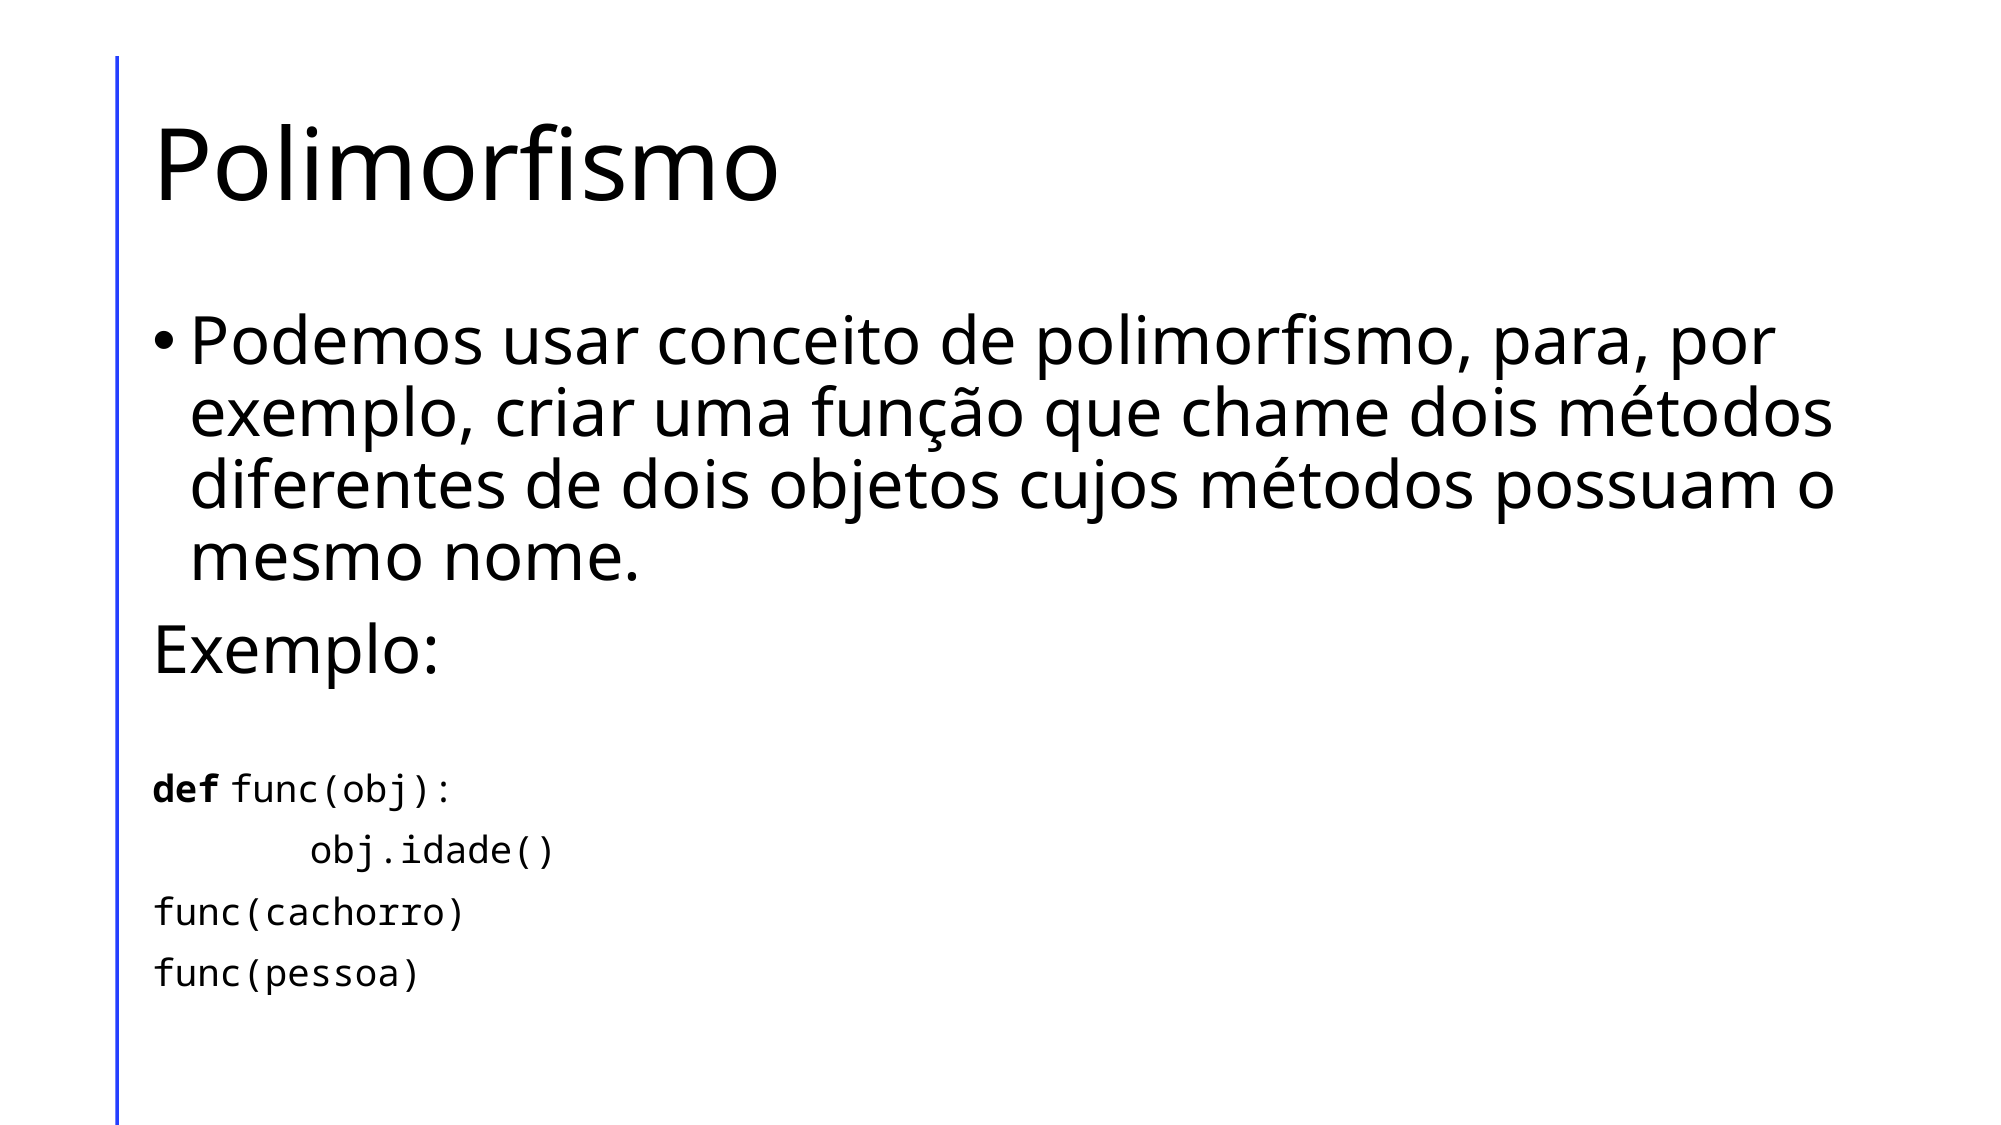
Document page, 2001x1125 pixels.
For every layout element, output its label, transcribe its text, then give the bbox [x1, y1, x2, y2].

list Podemos usar conceito de polimorfismo, para, por exemplo, criar uma função que chame dois métodos diferentes de dois objetos cujos métodos possuam o mesmo nome. Exemplo: def func(obj): obj.idade() func(cachorro) func(pessoa) [137, 299, 1863, 1014]
title Polimorfismo [137, 59, 1863, 278]
